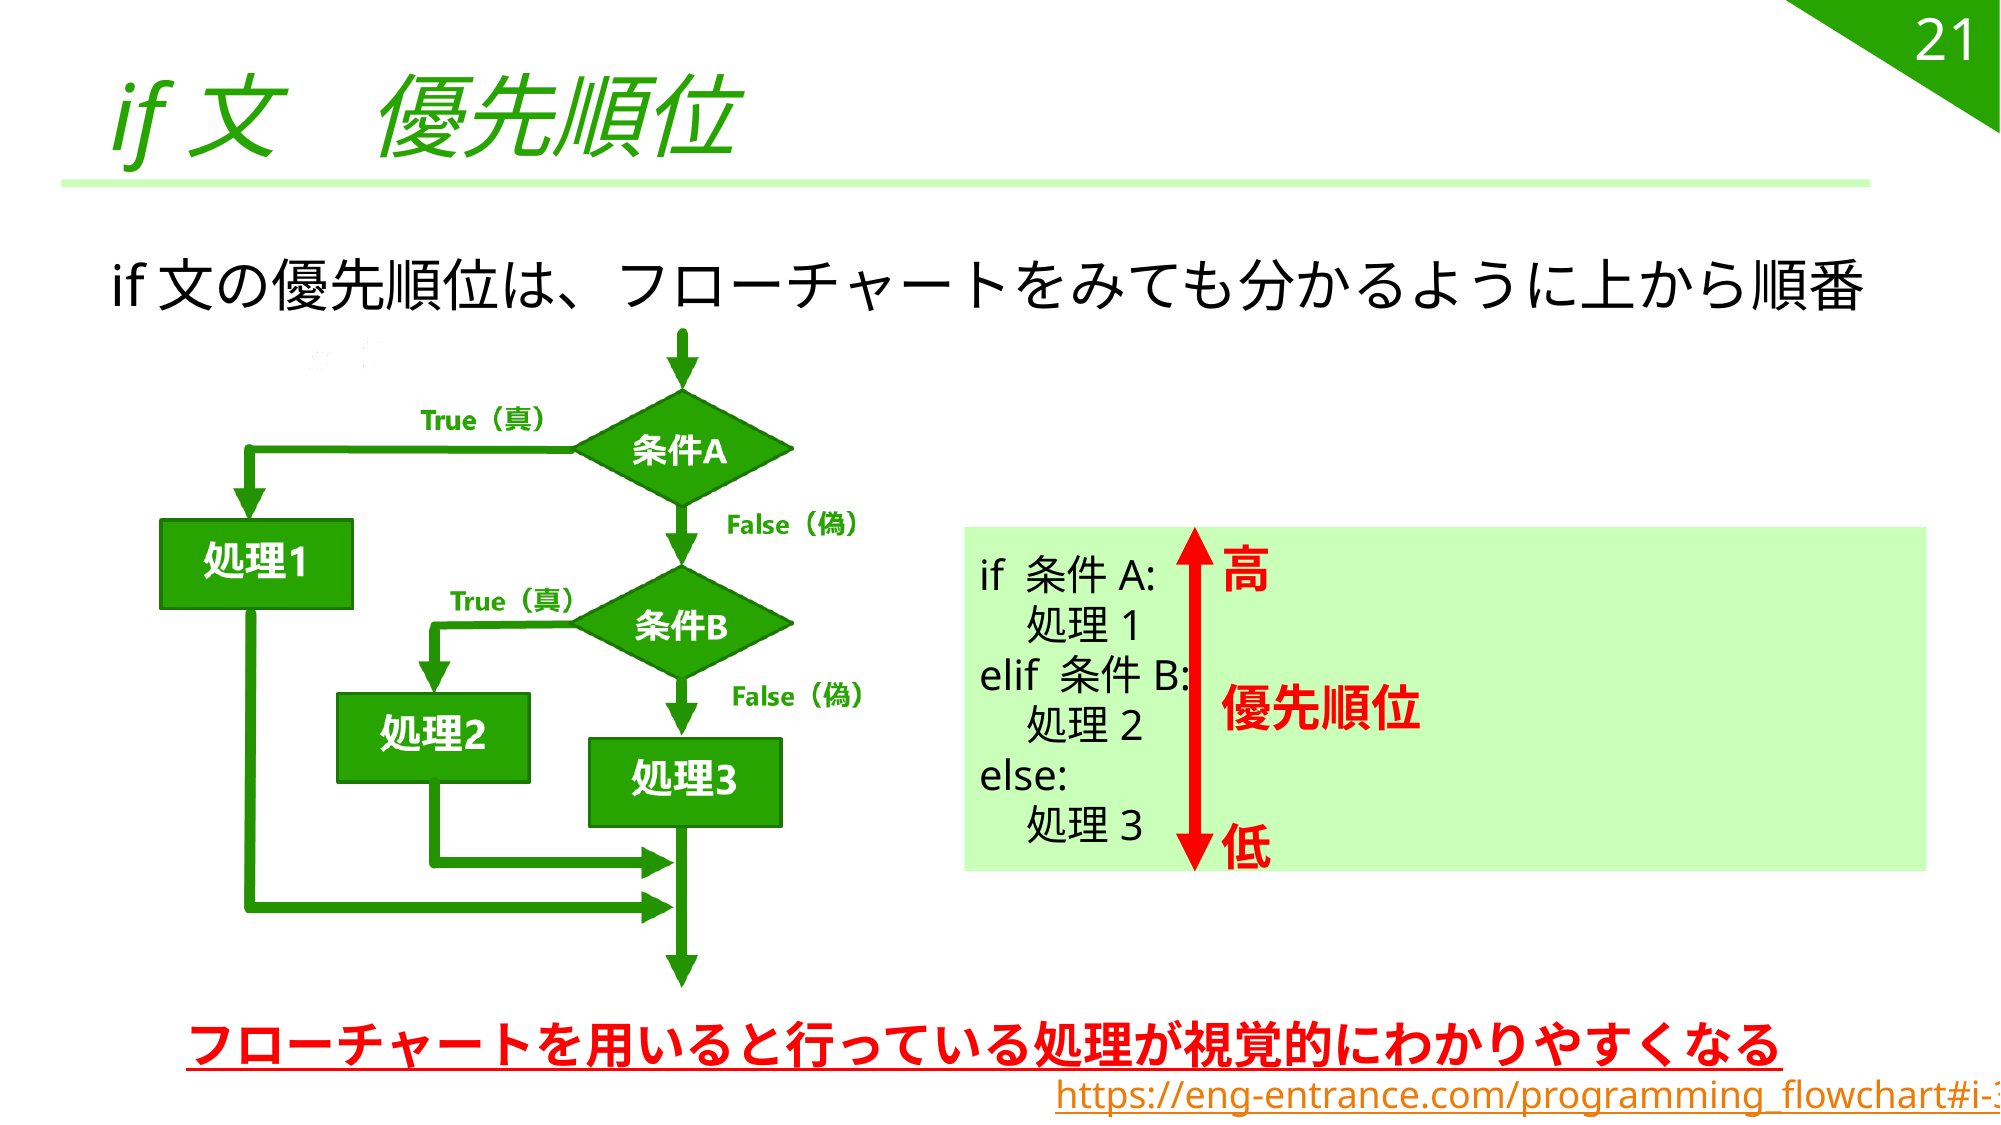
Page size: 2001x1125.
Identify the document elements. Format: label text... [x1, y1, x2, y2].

slide_number 21 [1714, 11, 1997, 72]
title if文 優先順位 [95, 43, 1905, 176]
text_box フローチャートを用いると行っている処理が視覚的にわかりやすくなる [170, 1006, 1830, 1082]
text_box 高 [1206, 529, 1262, 605]
text_box https://eng-entrance.com/programming_flowchart#i-3 [1040, 1063, 2000, 1125]
list if文の優先順位は、フローチャートをみても分かるように上から順番 [95, 207, 1905, 327]
text_box 優先順位 [1206, 668, 1449, 744]
picture [158, 317, 902, 1021]
text_box if 条件A: 処理1 elif 条件B: 処理2 else: 処理3 [963, 525, 1928, 873]
text_box 低 [1206, 808, 1378, 884]
